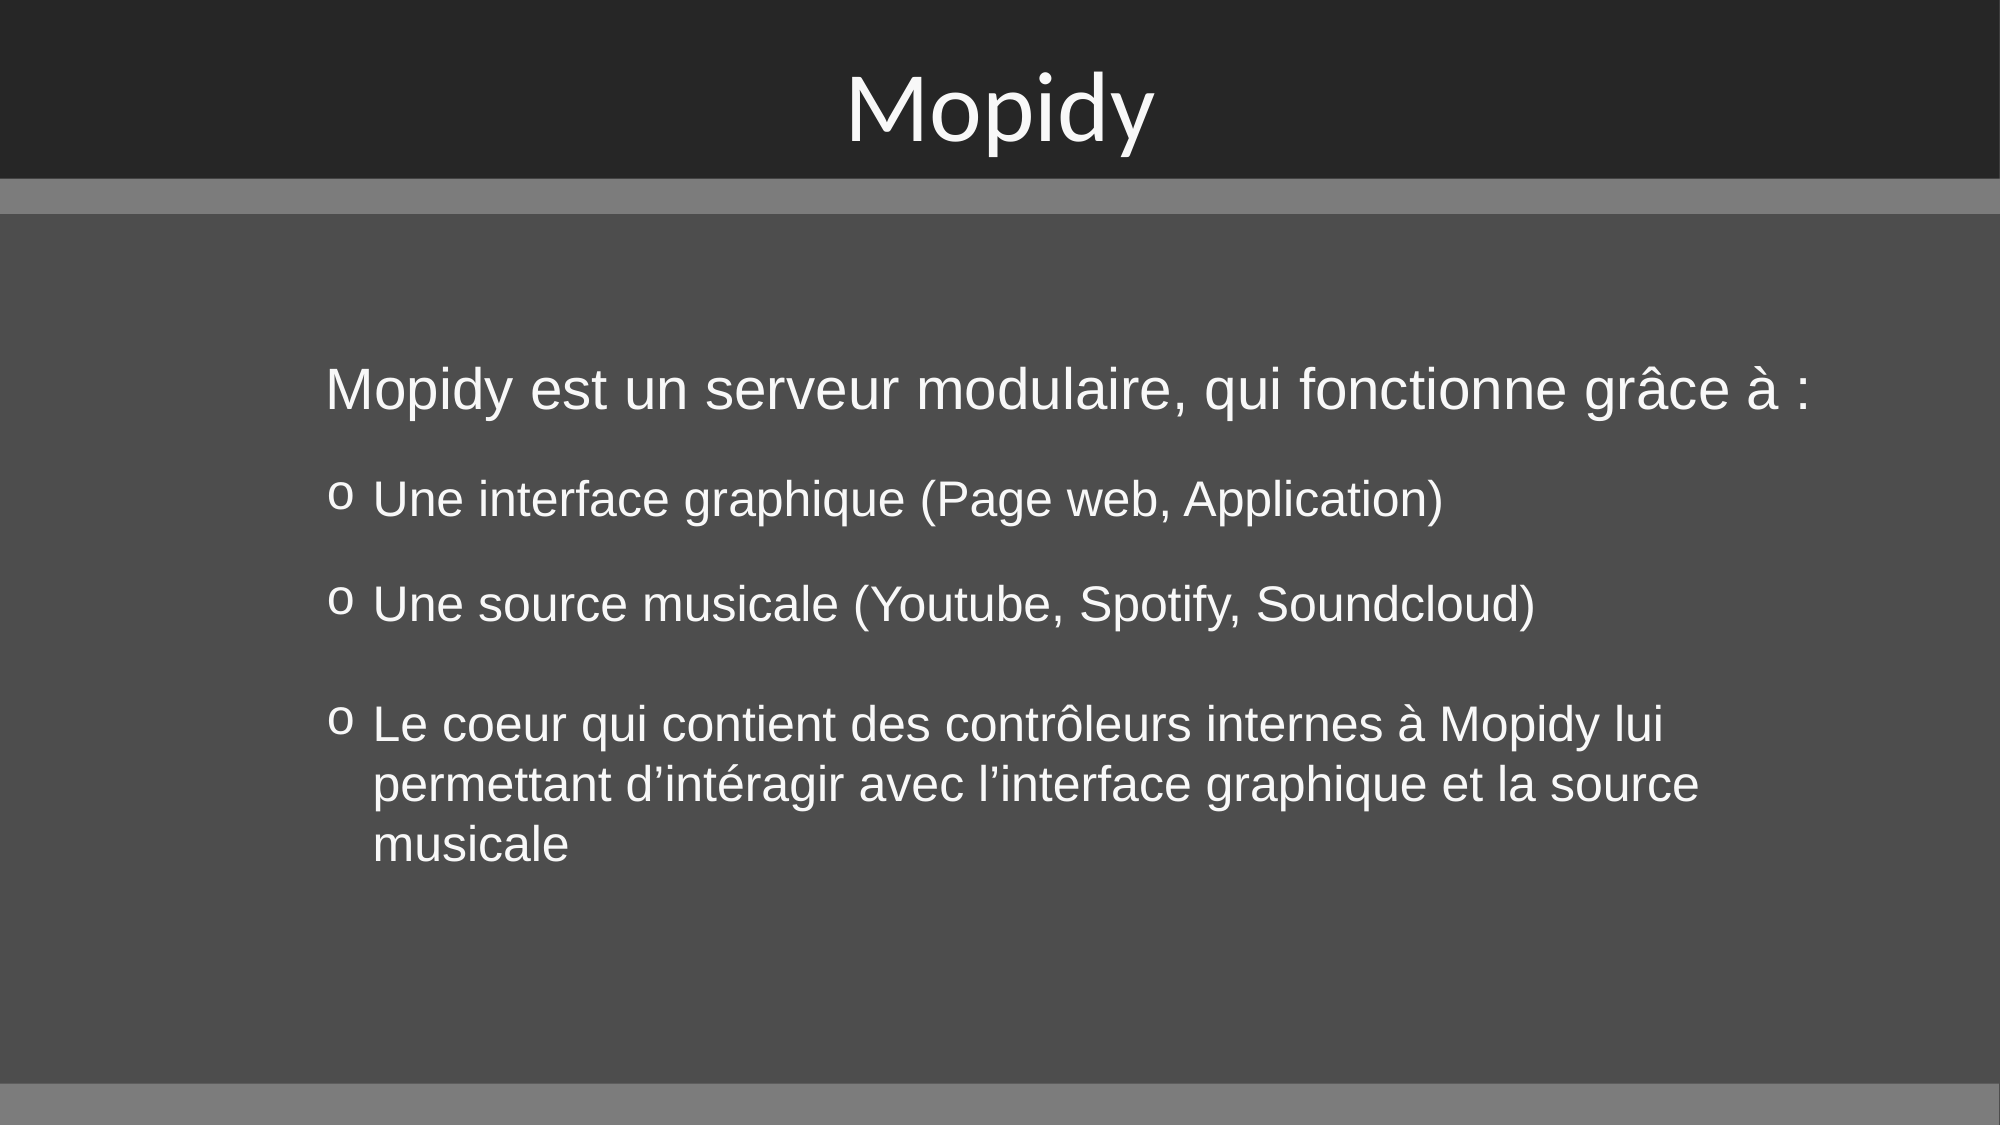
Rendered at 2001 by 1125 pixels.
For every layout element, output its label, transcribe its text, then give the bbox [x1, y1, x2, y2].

text_box Mopidy est un serveur modulaire, qui fonctionne grâce à : Une interface graphique (Page web, Application) Une source musicale (Youtube, Spotify, Soundcloud) Le coeur qui contient des contrôleurs internes à Mopidy lui permettant d’intéragir avec l’interface graphique et la source musicale [311, 343, 1869, 999]
title Mopidy [319, 42, 1681, 161]
